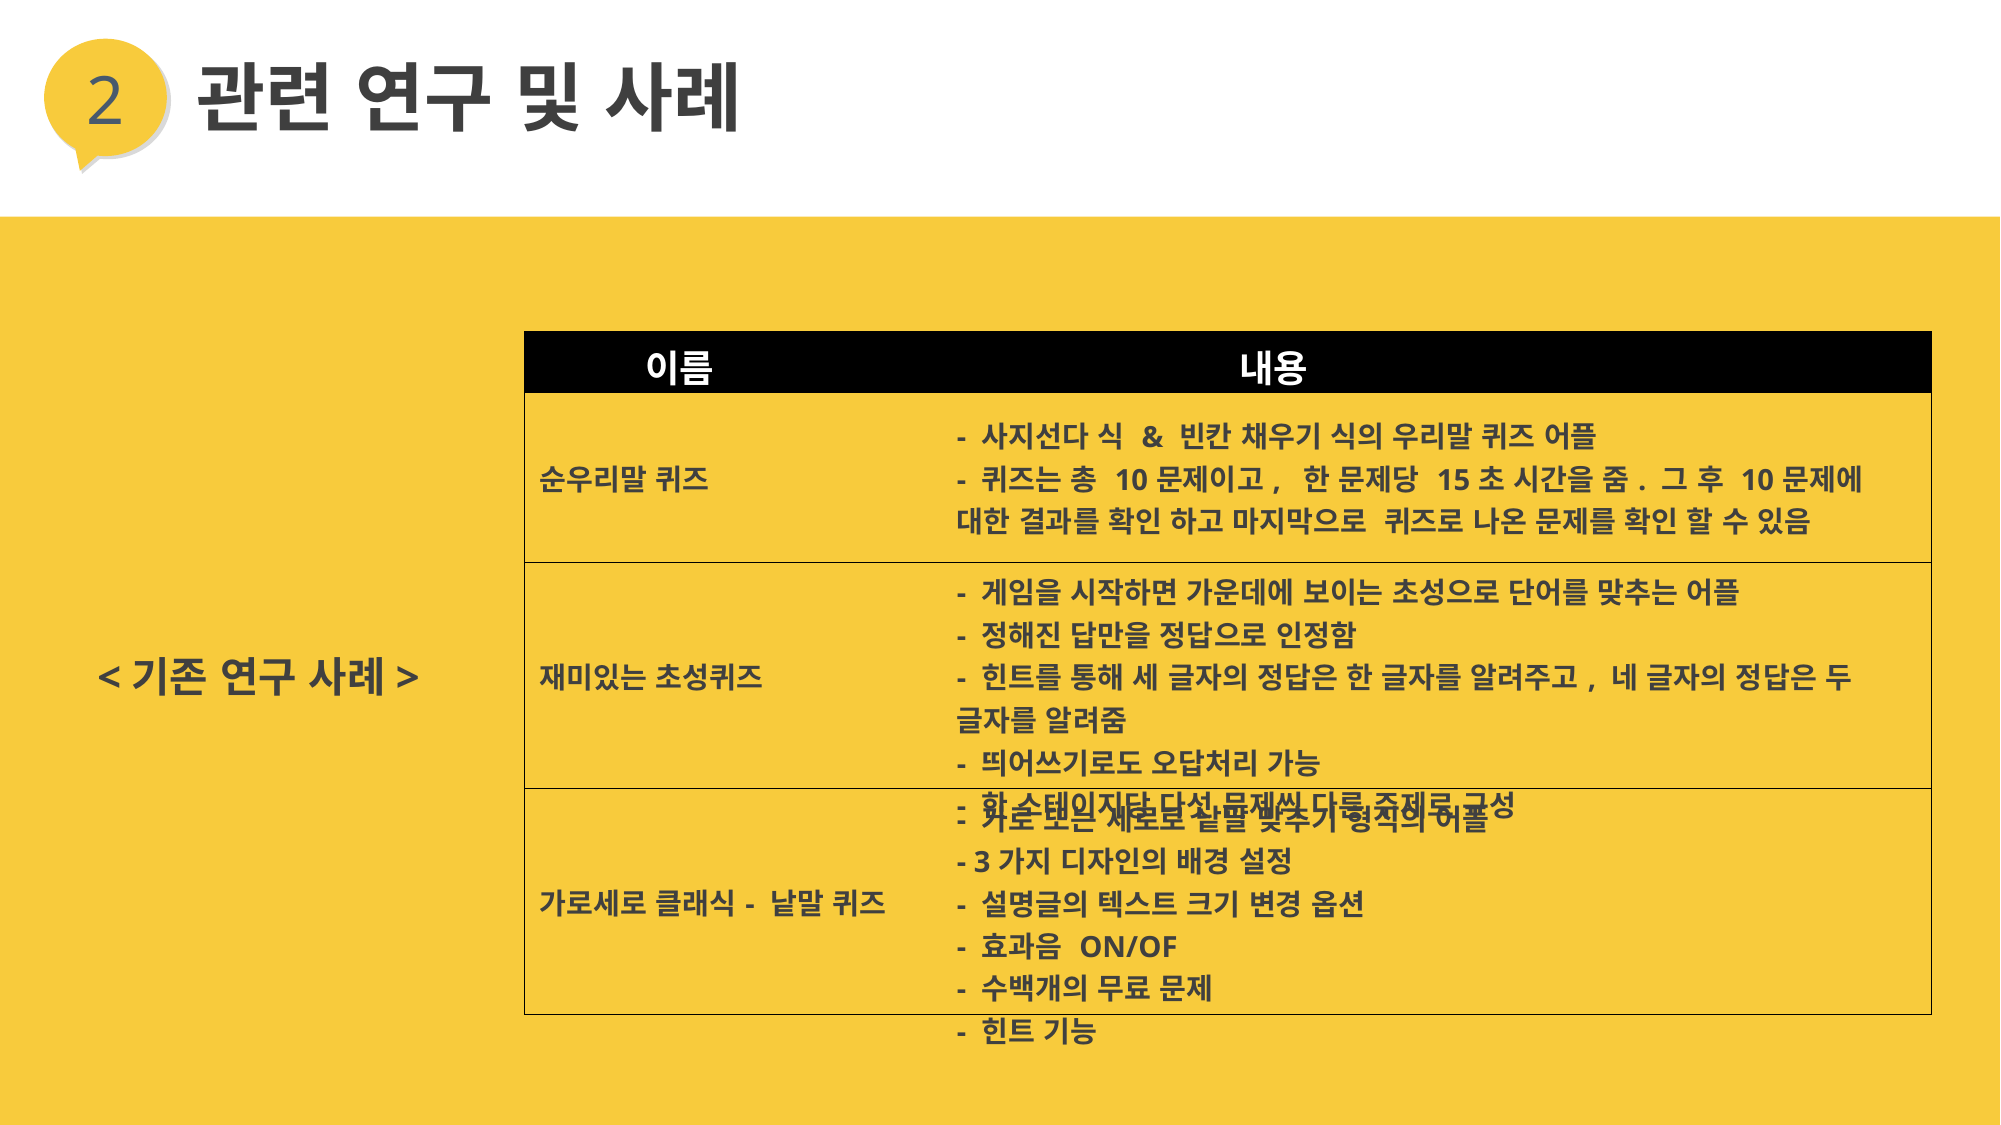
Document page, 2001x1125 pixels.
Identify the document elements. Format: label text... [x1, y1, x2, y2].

table_header 이름 [525, 332, 942, 392]
table_cell 가로세로 클래식- 낱말 퀴즈 [525, 789, 942, 1014]
table_header 내용 [942, 332, 1931, 392]
table_cell - 게임을 시작하면 가운데에 보이는 초성으로 단어를 맞추는 어플 - 정해진 답만을 정답으로 인정함 - 힌트를 통해 세 글자의 정답은 한 글자를 알려주고, 네 글자의 정답은 두 글자를 알려줌 - 띄어쓰기로도 오답처리 가능 - 한 스테이지당 다섯 문제씩 다른 주제로 구성 [942, 563, 1931, 788]
text_box <기존 연구 사례> [61, 643, 457, 709]
text_box 관련 연구 및 사례 [181, 42, 758, 148]
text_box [44, 38, 172, 160]
table_cell - 사지선다 식 & 빈칸 채우기 식의 우리말 퀴즈 어플 - 퀴즈는 총 10문제이고, 한 문제당 15초 시간을 줌. 그 후 10문제에 대한 결과를 확인 하고 마지막으로 퀴즈로 나온 문제를 확인 할 수 있음 [942, 393, 1931, 562]
table_cell - 가로 또는 세로로 낱말 맞추기 형식의 어플 - 3가지 디자인의 배경 설정 - 설명글의 텍스트 크기 변경 옵션 - 효과음 ON/OF - 수백개의 무료 문제 - 힌트 기능 [942, 789, 1931, 1014]
table_cell 재미있는 초성퀴즈 [525, 563, 942, 788]
table_cell 순우리말 퀴즈 [525, 393, 942, 562]
